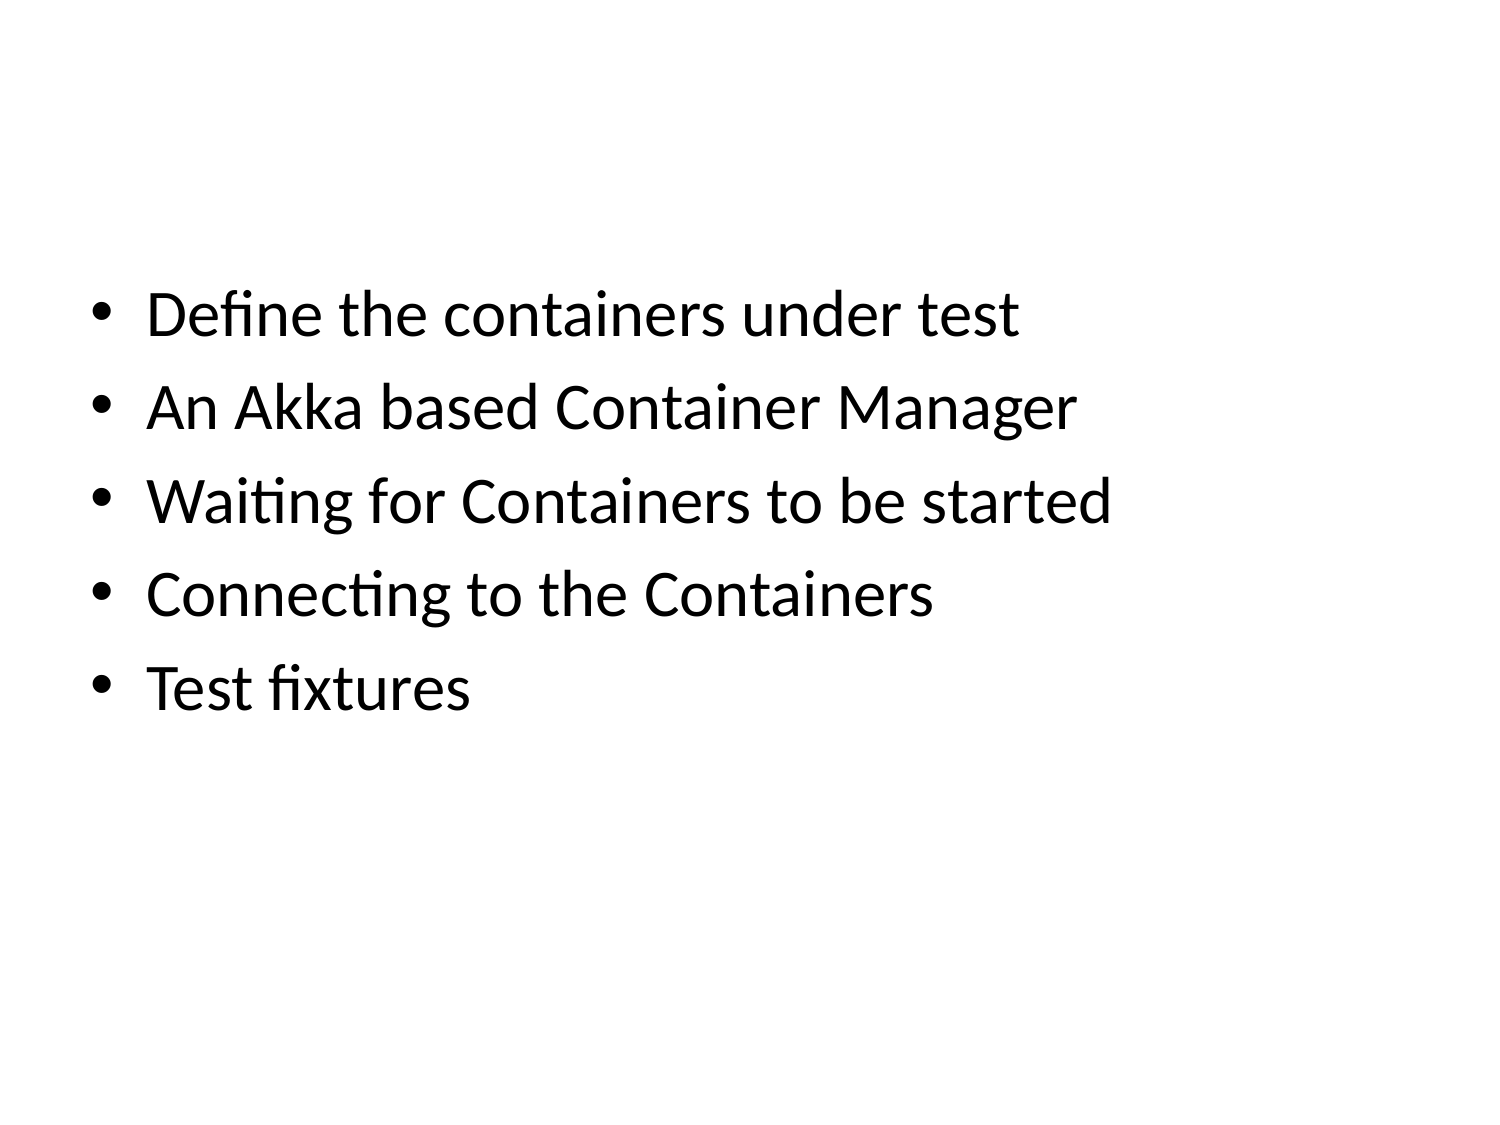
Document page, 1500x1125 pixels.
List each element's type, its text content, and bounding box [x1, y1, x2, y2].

list Define the containers under test An Akka based Container Manager Waiting for Containers to be started Connecting to the Containers Test fixtures [75, 262, 1425, 1005]
